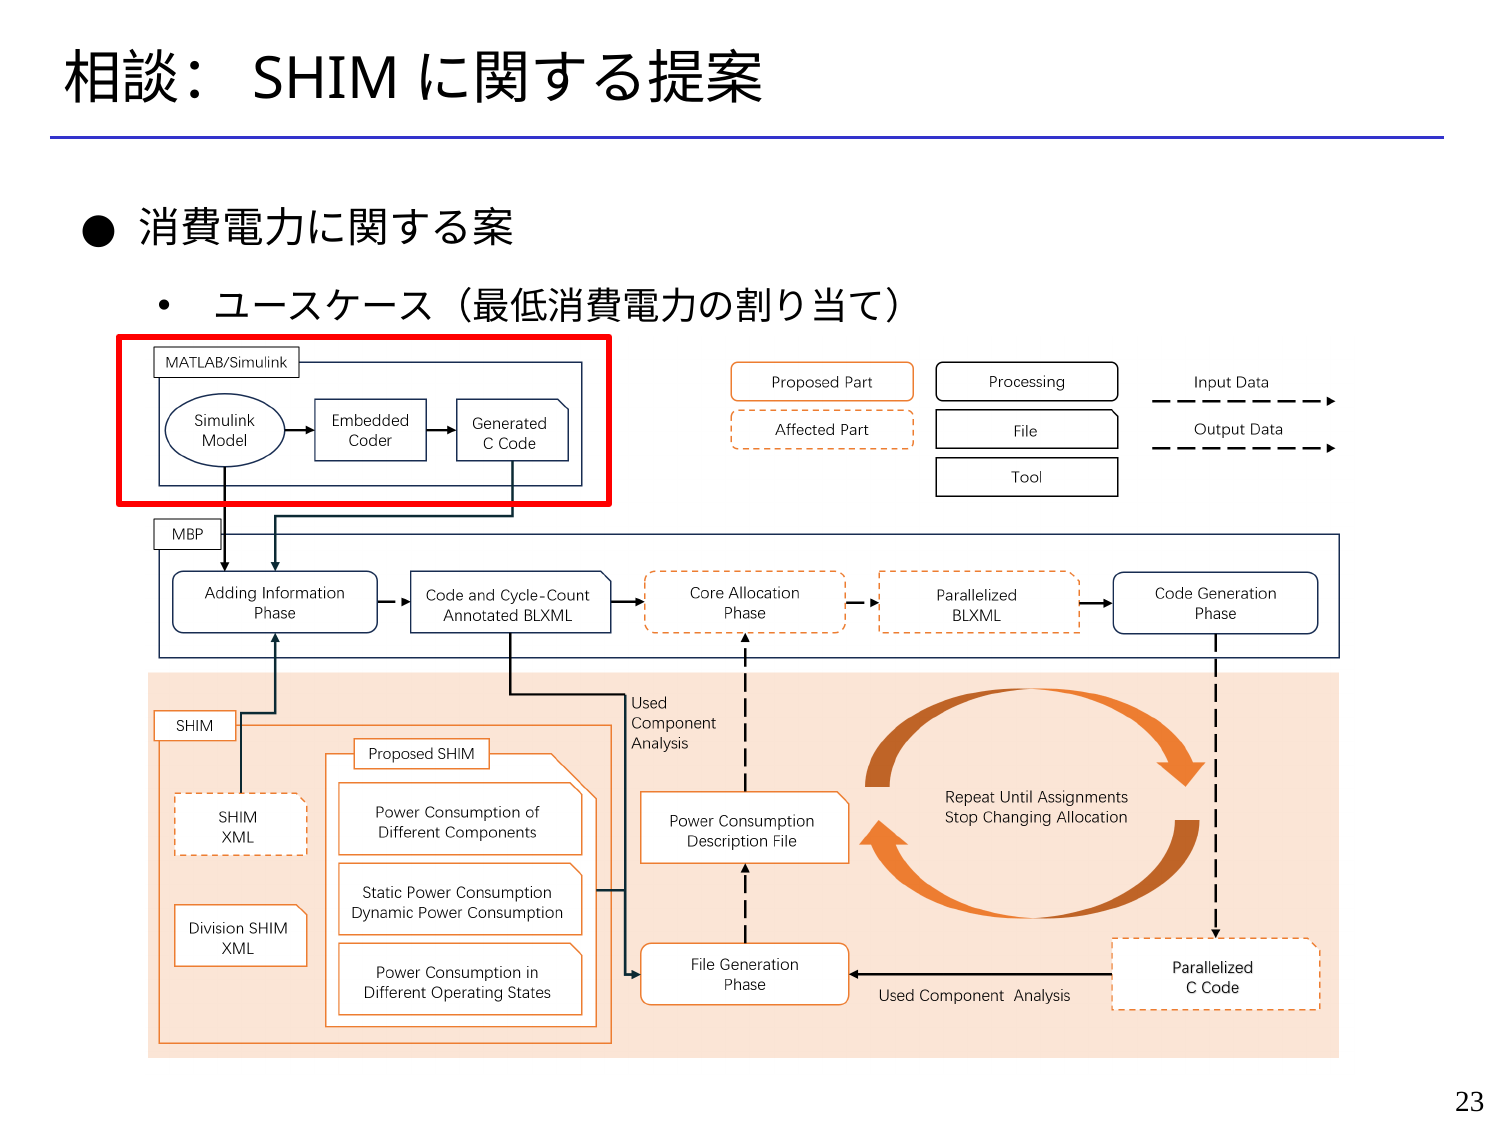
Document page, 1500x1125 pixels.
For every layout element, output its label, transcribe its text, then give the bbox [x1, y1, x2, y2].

title 相談：SHIMに関する提案 [48, 37, 1452, 113]
picture [145, 336, 1355, 1076]
list 消費電力に関する案 ユースケース（最低消費電力の割り当て） [48, 168, 1452, 1060]
slide_number 23 [1187, 1074, 1500, 1125]
text_box [117, 335, 146, 506]
